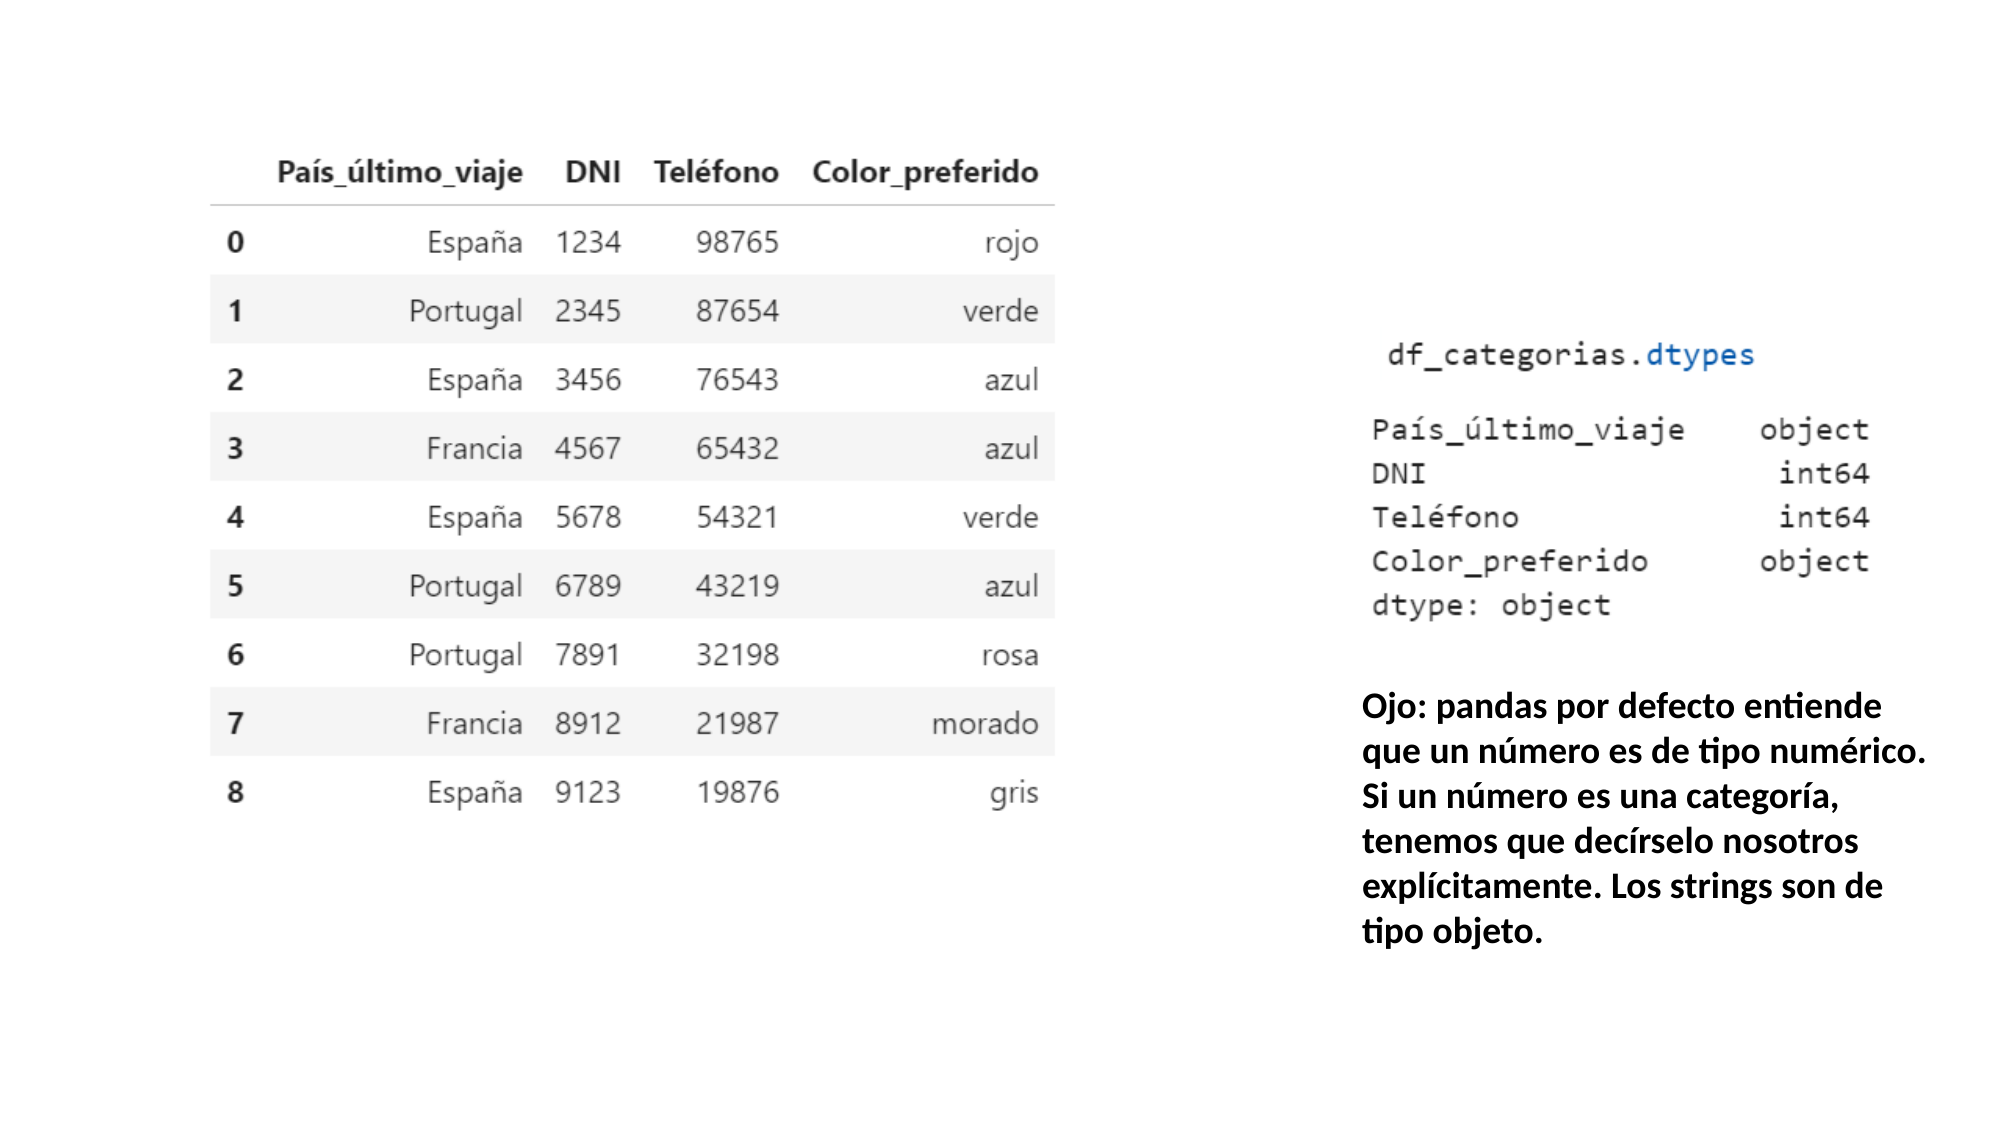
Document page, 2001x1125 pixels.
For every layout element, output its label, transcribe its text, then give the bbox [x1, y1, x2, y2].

picture [198, 142, 1088, 854]
text_box Ojo: pandas por defecto entiende que un número es de tipo numérico. Si un número es una categoría, tenemos que decírselo nosotros explícitamente. Los strings son de tipo objeto. [1347, 673, 1953, 959]
picture [1347, 407, 1906, 642]
picture [1380, 327, 1767, 381]
